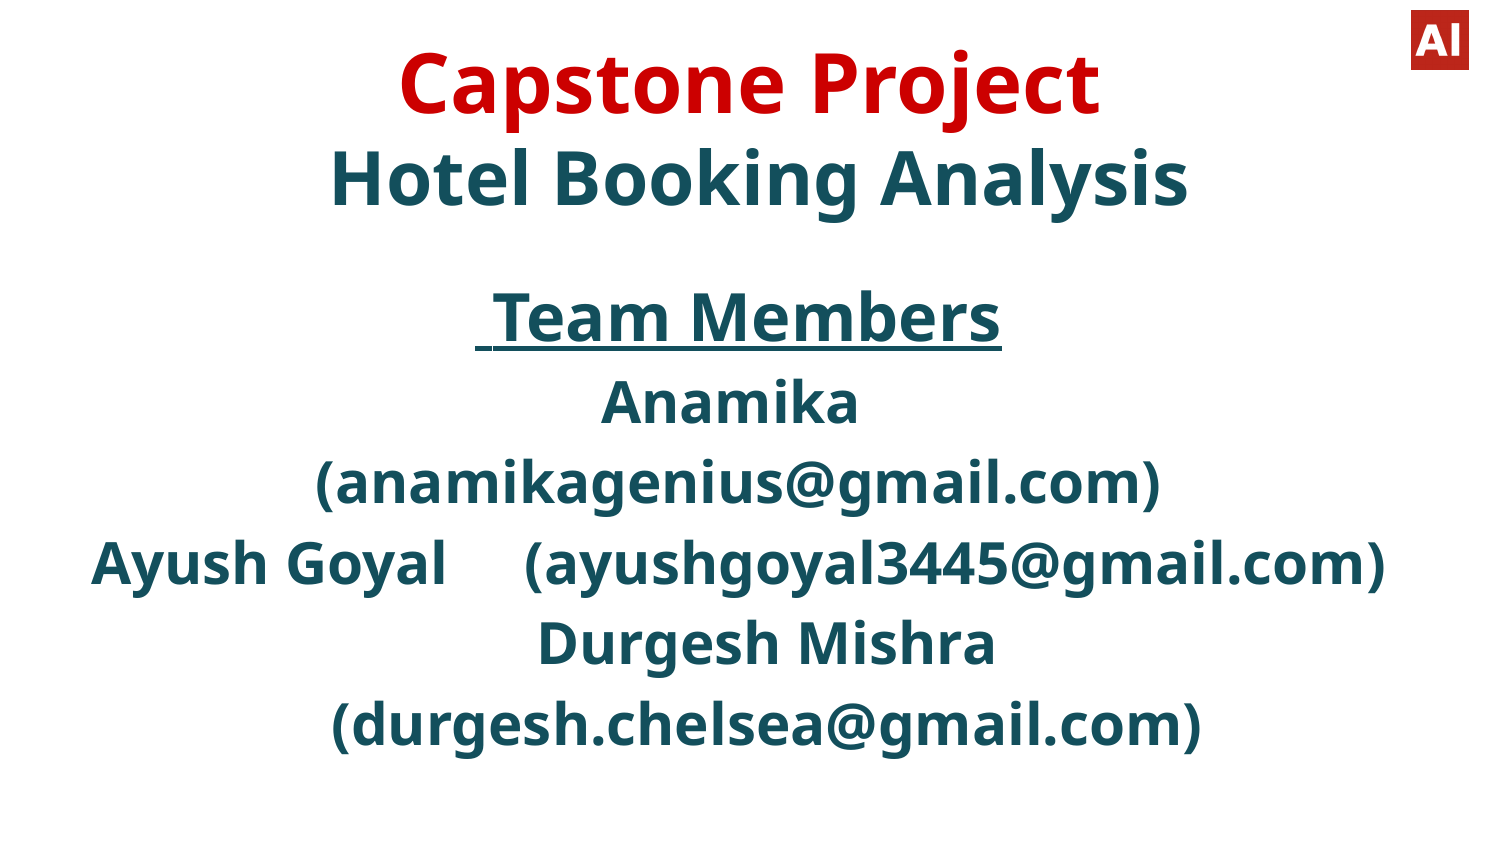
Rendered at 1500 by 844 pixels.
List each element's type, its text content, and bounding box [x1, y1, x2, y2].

list Team Members Anamika (anamikagenius@gmail.com) Ayush Goyal (ayushgoyal3445@gmail.com) Durgesh Mishra (durgesh.chelsea@gmail.com) [30, 247, 1429, 680]
title Capstone Project Hotel Booking Analysis [51, 26, 1449, 366]
picture [1411, 10, 1469, 70]
